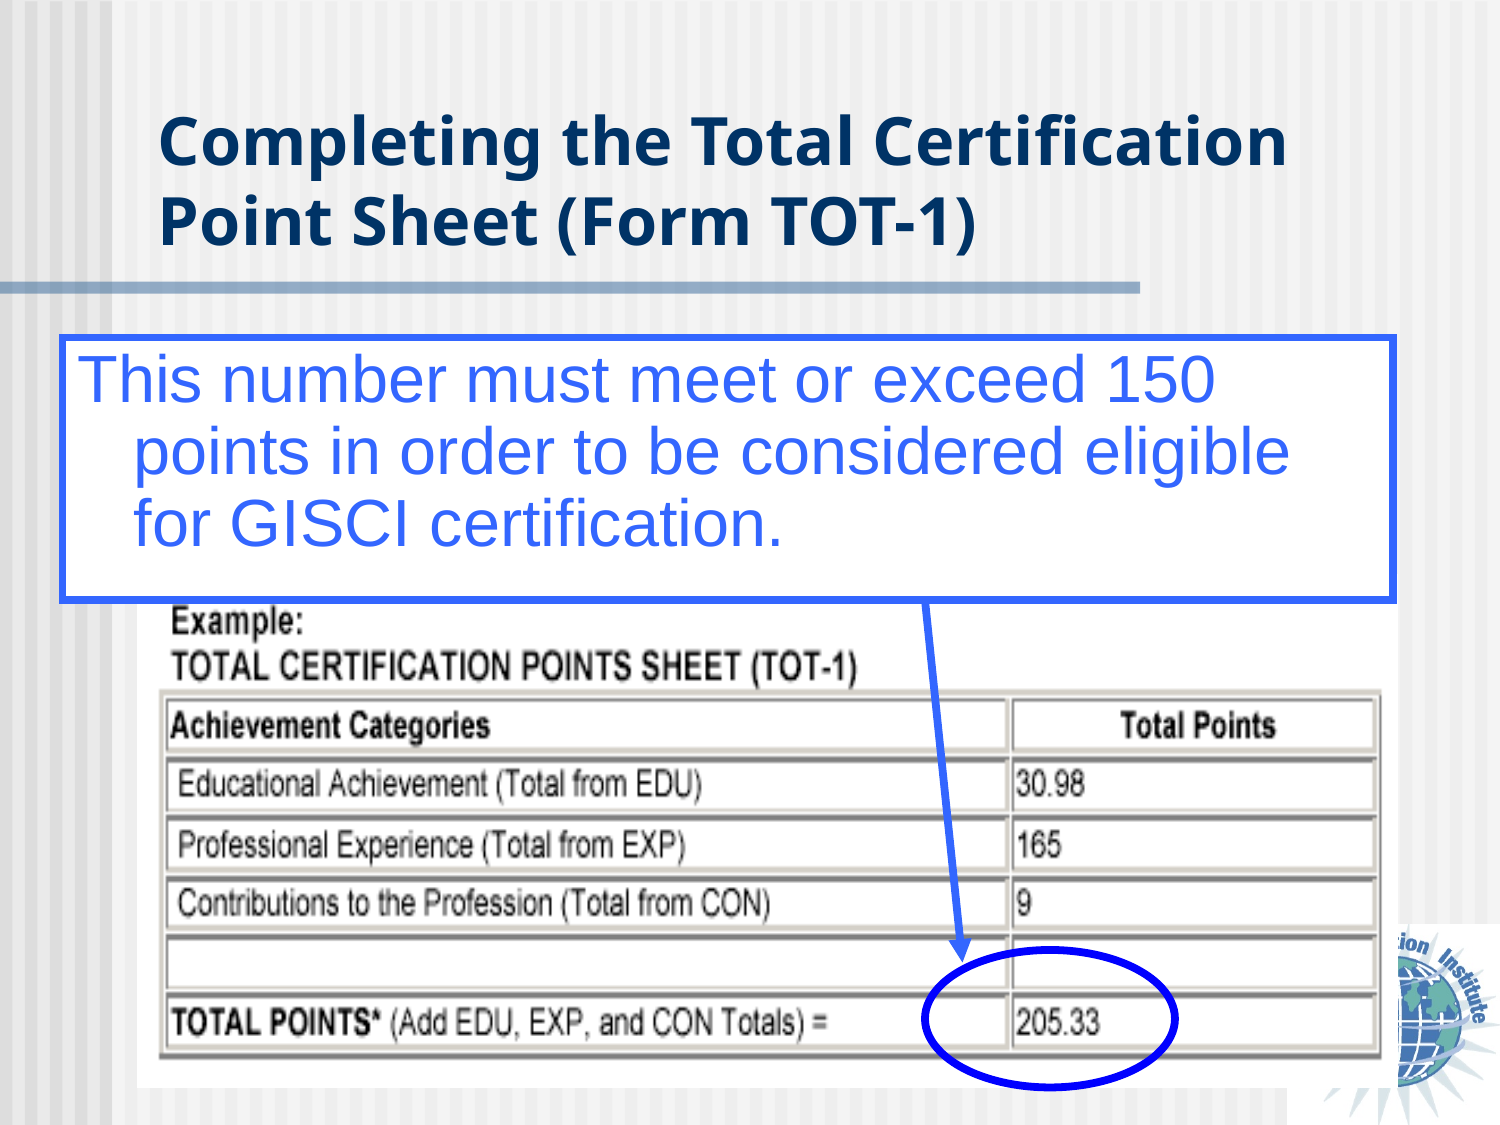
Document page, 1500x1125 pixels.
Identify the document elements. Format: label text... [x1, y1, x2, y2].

list This number must meet or exceed 150 points in order to be considered eligible for GISCI certification. [62, 337, 1394, 601]
title Completing the Total Certification Point Sheet (Form TOT-1) [142, 91, 1483, 267]
picture [137, 574, 1500, 1125]
